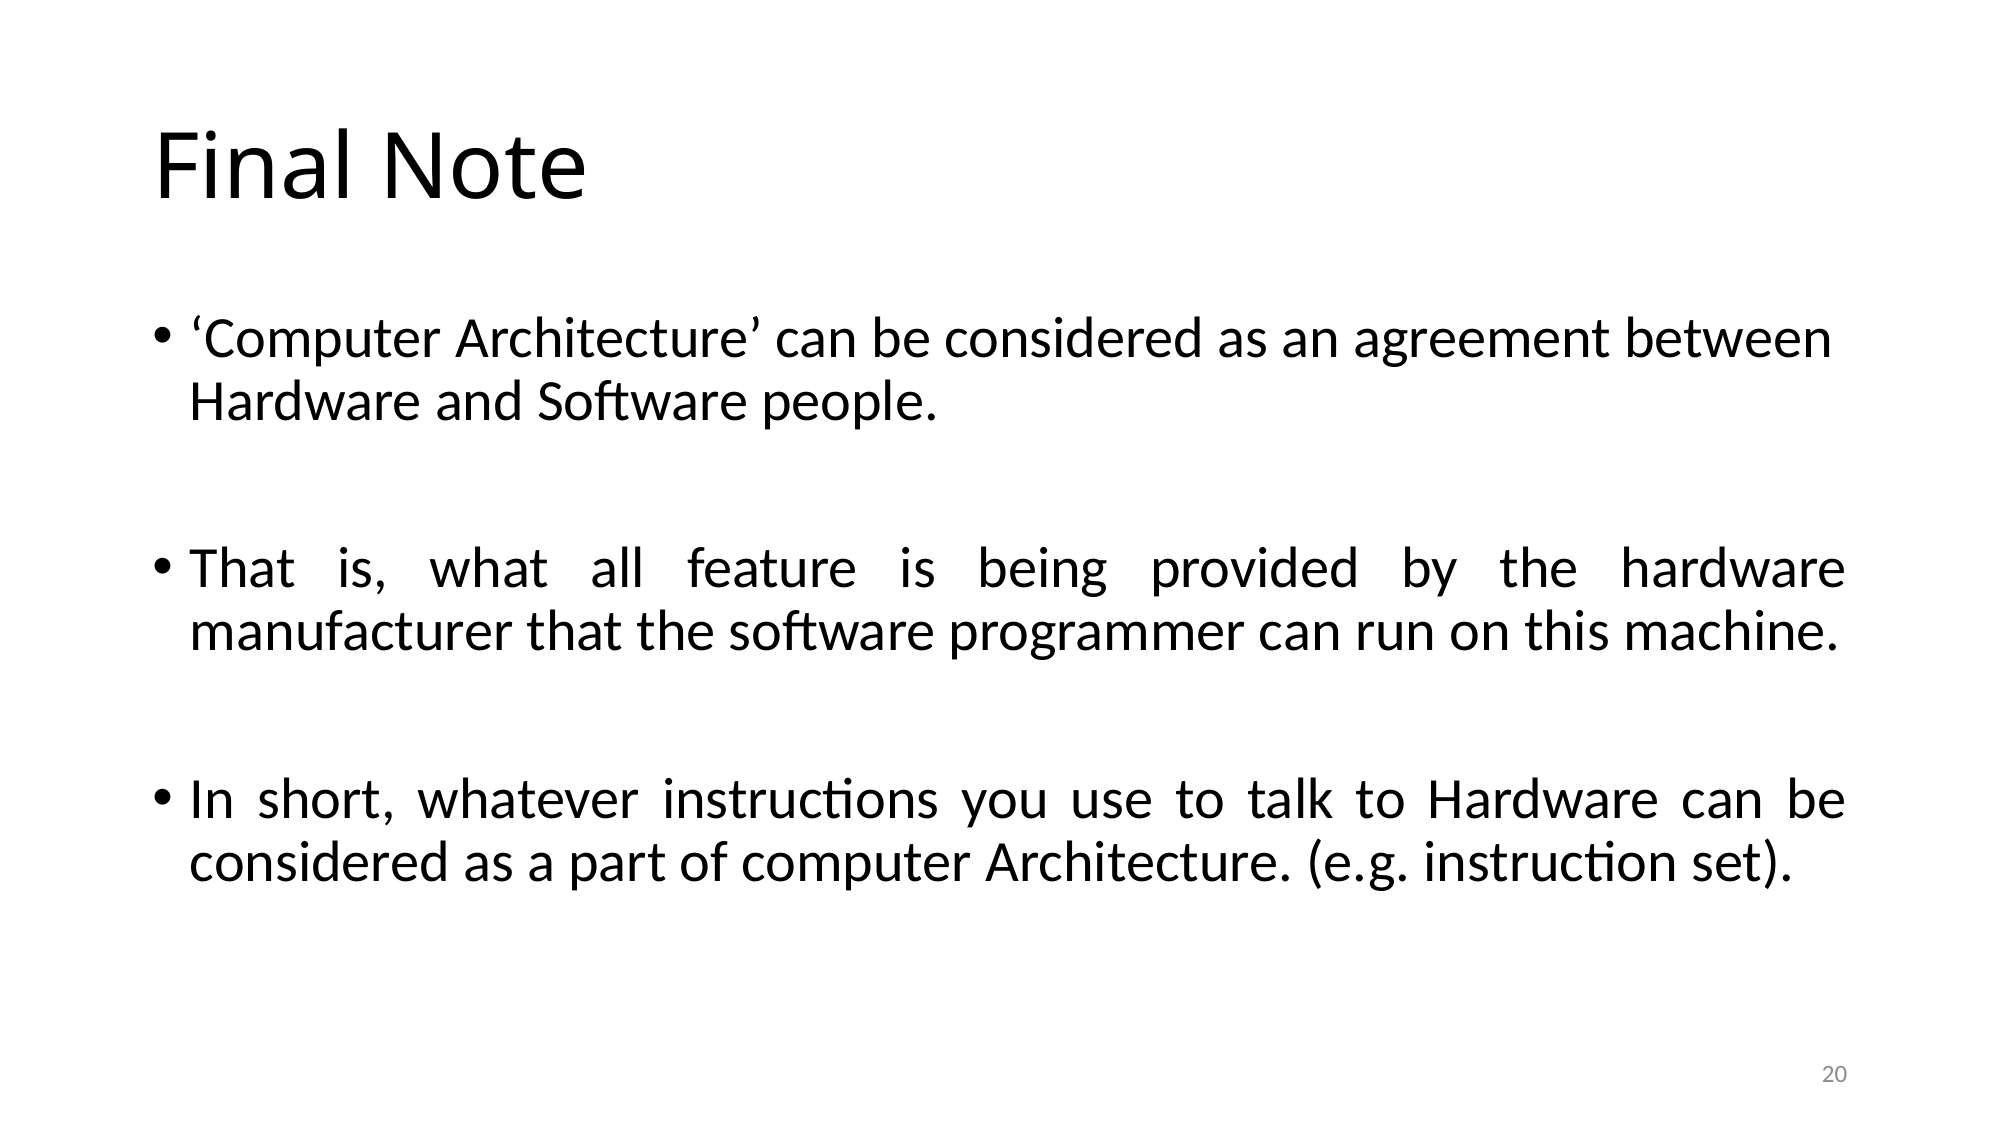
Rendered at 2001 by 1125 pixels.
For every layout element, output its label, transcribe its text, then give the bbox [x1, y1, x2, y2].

title Final Note [137, 59, 1863, 278]
slide_number 20 [1412, 1042, 1863, 1103]
list ‘Computer Architecture’ can be considered as an agreement between Hardware and Software people. That is, what all feature is being provided by the hardware manufacturer that the software programmer can run on this machine. In short, whatever instructions you use to talk to Hardware can be considered as a part of computer Architecture. (e.g. instruction set). [137, 299, 1863, 1014]
